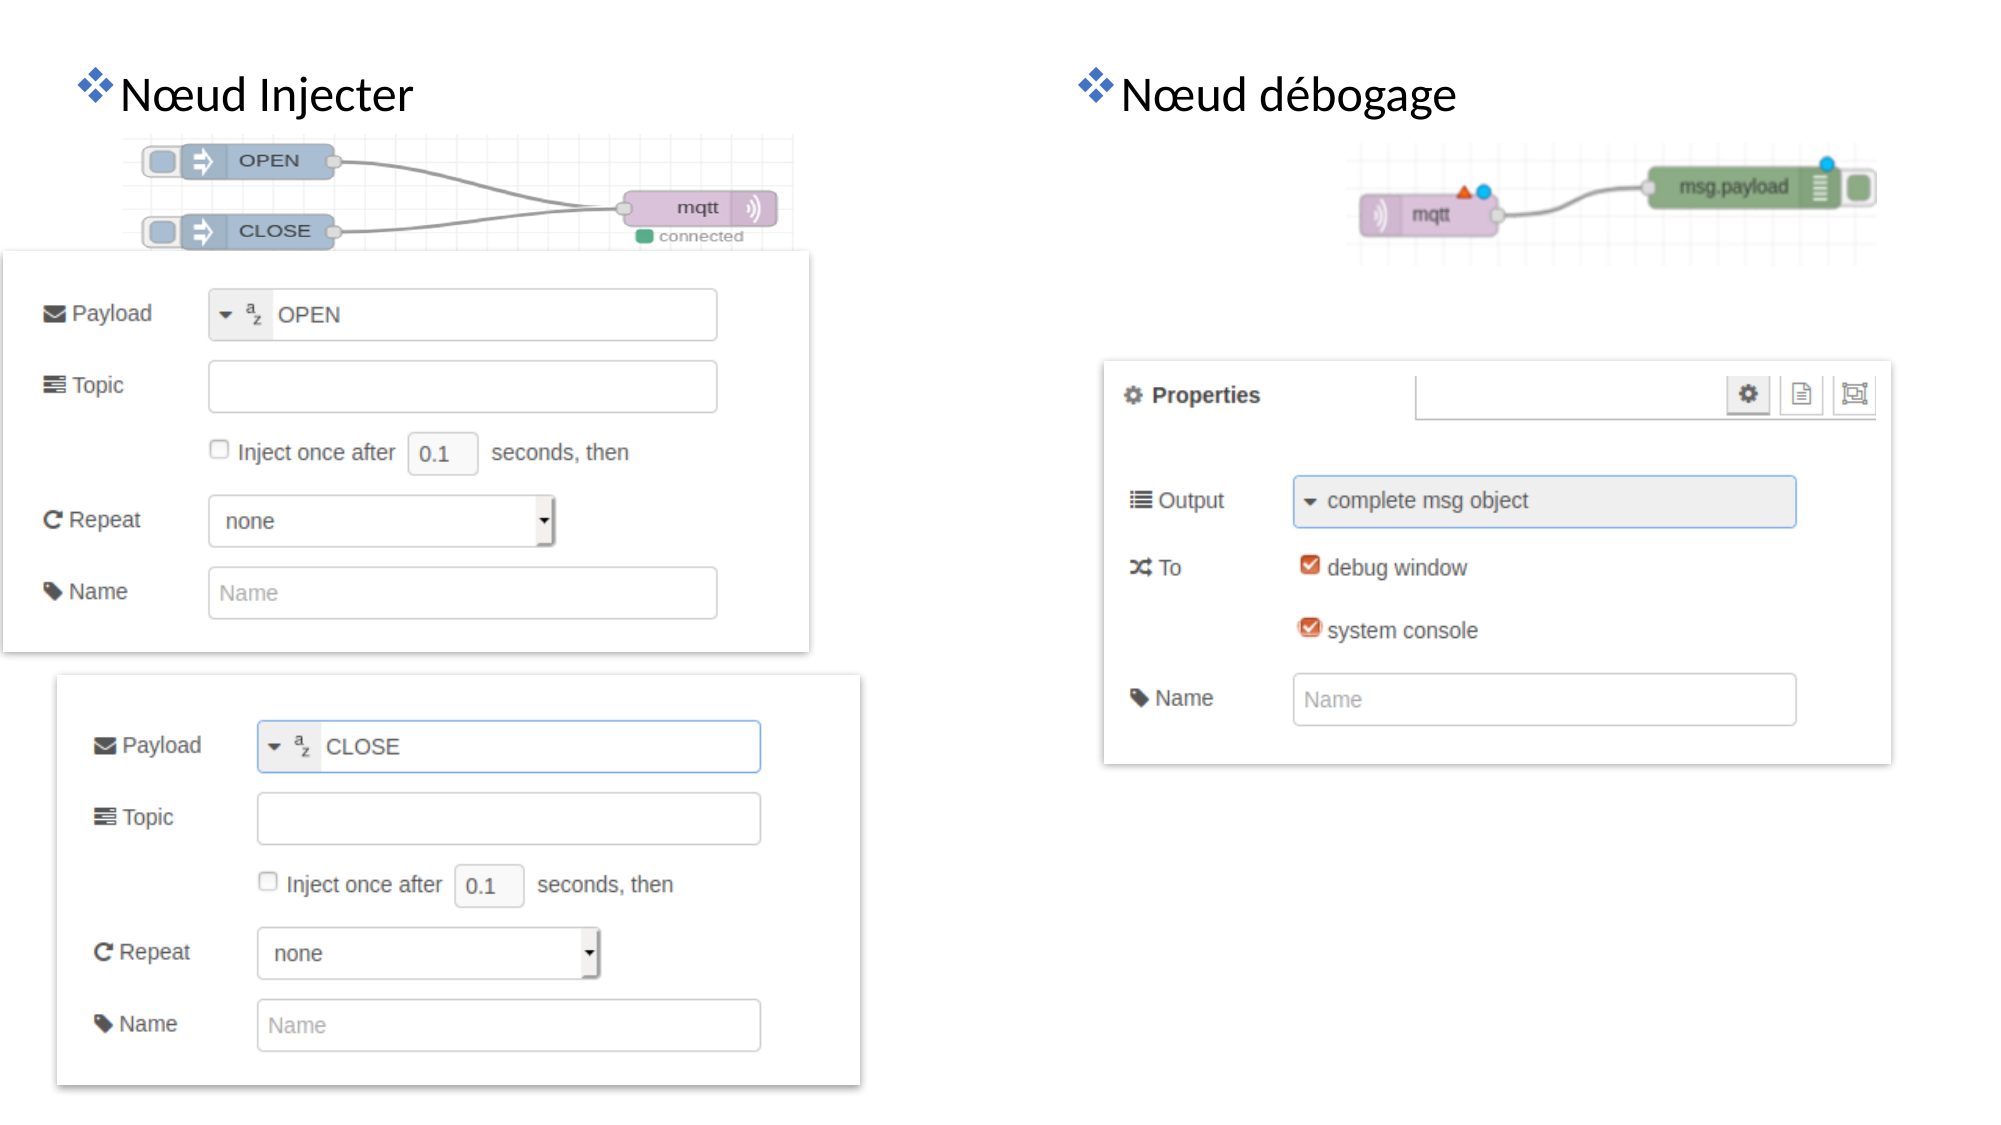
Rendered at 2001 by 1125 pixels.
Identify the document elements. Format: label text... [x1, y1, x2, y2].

picture [71, 689, 846, 1071]
text_box Nœud débogage [909, 54, 1473, 129]
picture [123, 134, 795, 262]
picture [1346, 143, 1877, 266]
picture [17, 265, 794, 637]
picture [1118, 375, 1877, 750]
text_box Nœud Injecter [0, 54, 441, 129]
